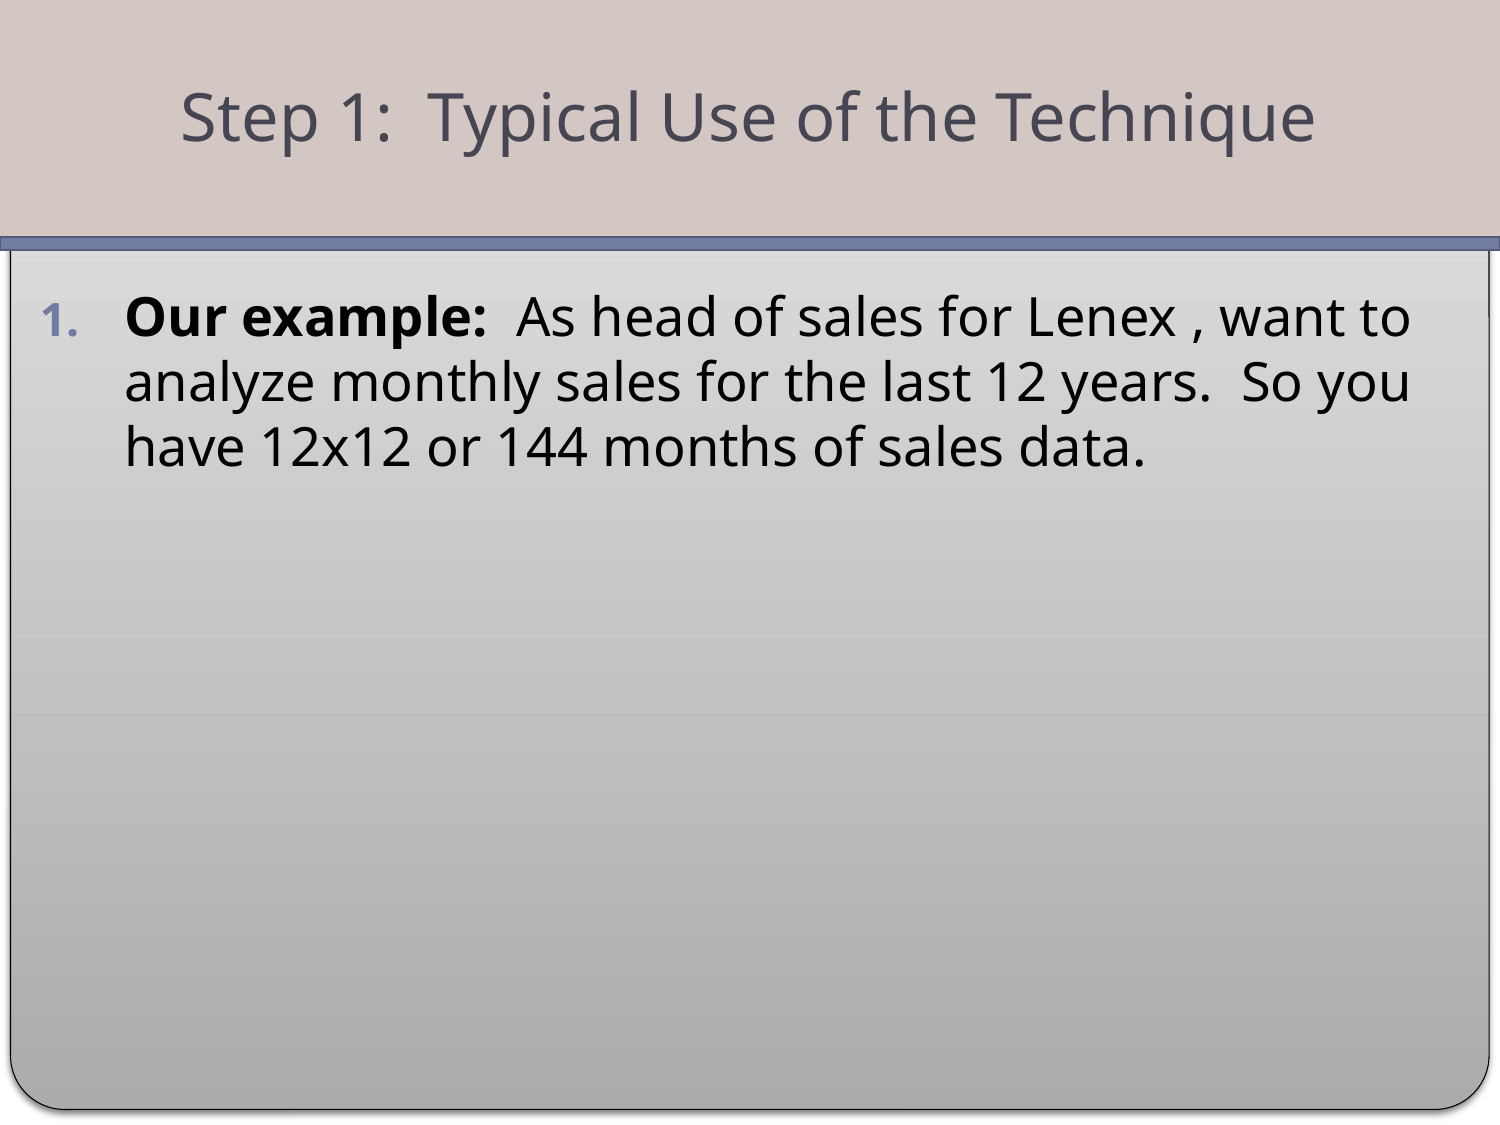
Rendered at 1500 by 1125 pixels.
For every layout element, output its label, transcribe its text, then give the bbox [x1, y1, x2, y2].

text_box [0, 236, 1500, 251]
text_box [56, 362, 1482, 1050]
list Our example: As head of sales for Lenex , want to analyze monthly sales for the last 12 years. So you have 12x12 or 144 months of sales data. [24, 275, 1450, 963]
text_box Step 1: Typical Use of the Technique [0, 0, 1500, 236]
